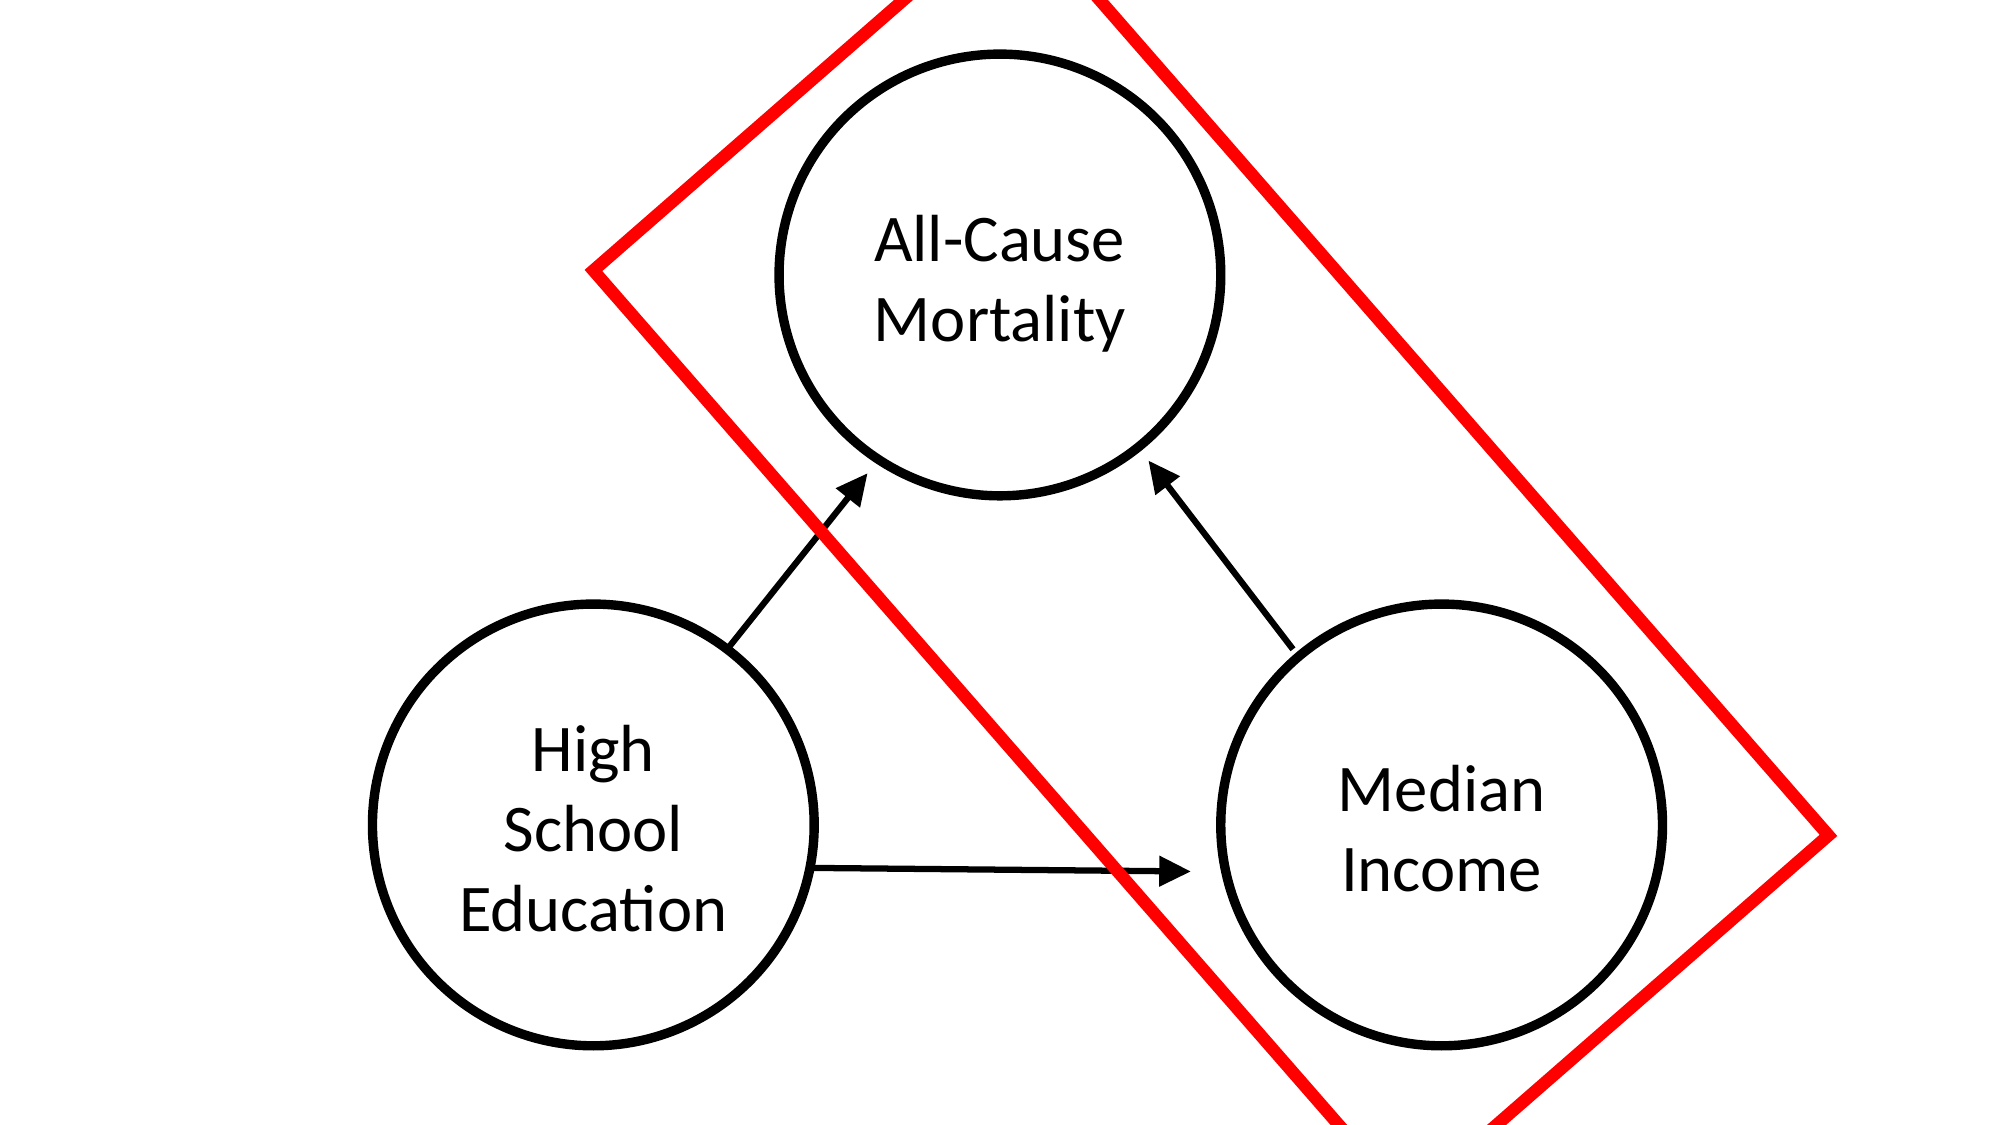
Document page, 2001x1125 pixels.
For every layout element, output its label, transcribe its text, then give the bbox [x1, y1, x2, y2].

text_box High School Education [371, 603, 816, 1047]
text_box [807, 867, 1191, 872]
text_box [727, 473, 868, 650]
text_box [591, 0, 1830, 1125]
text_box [1148, 460, 1293, 650]
